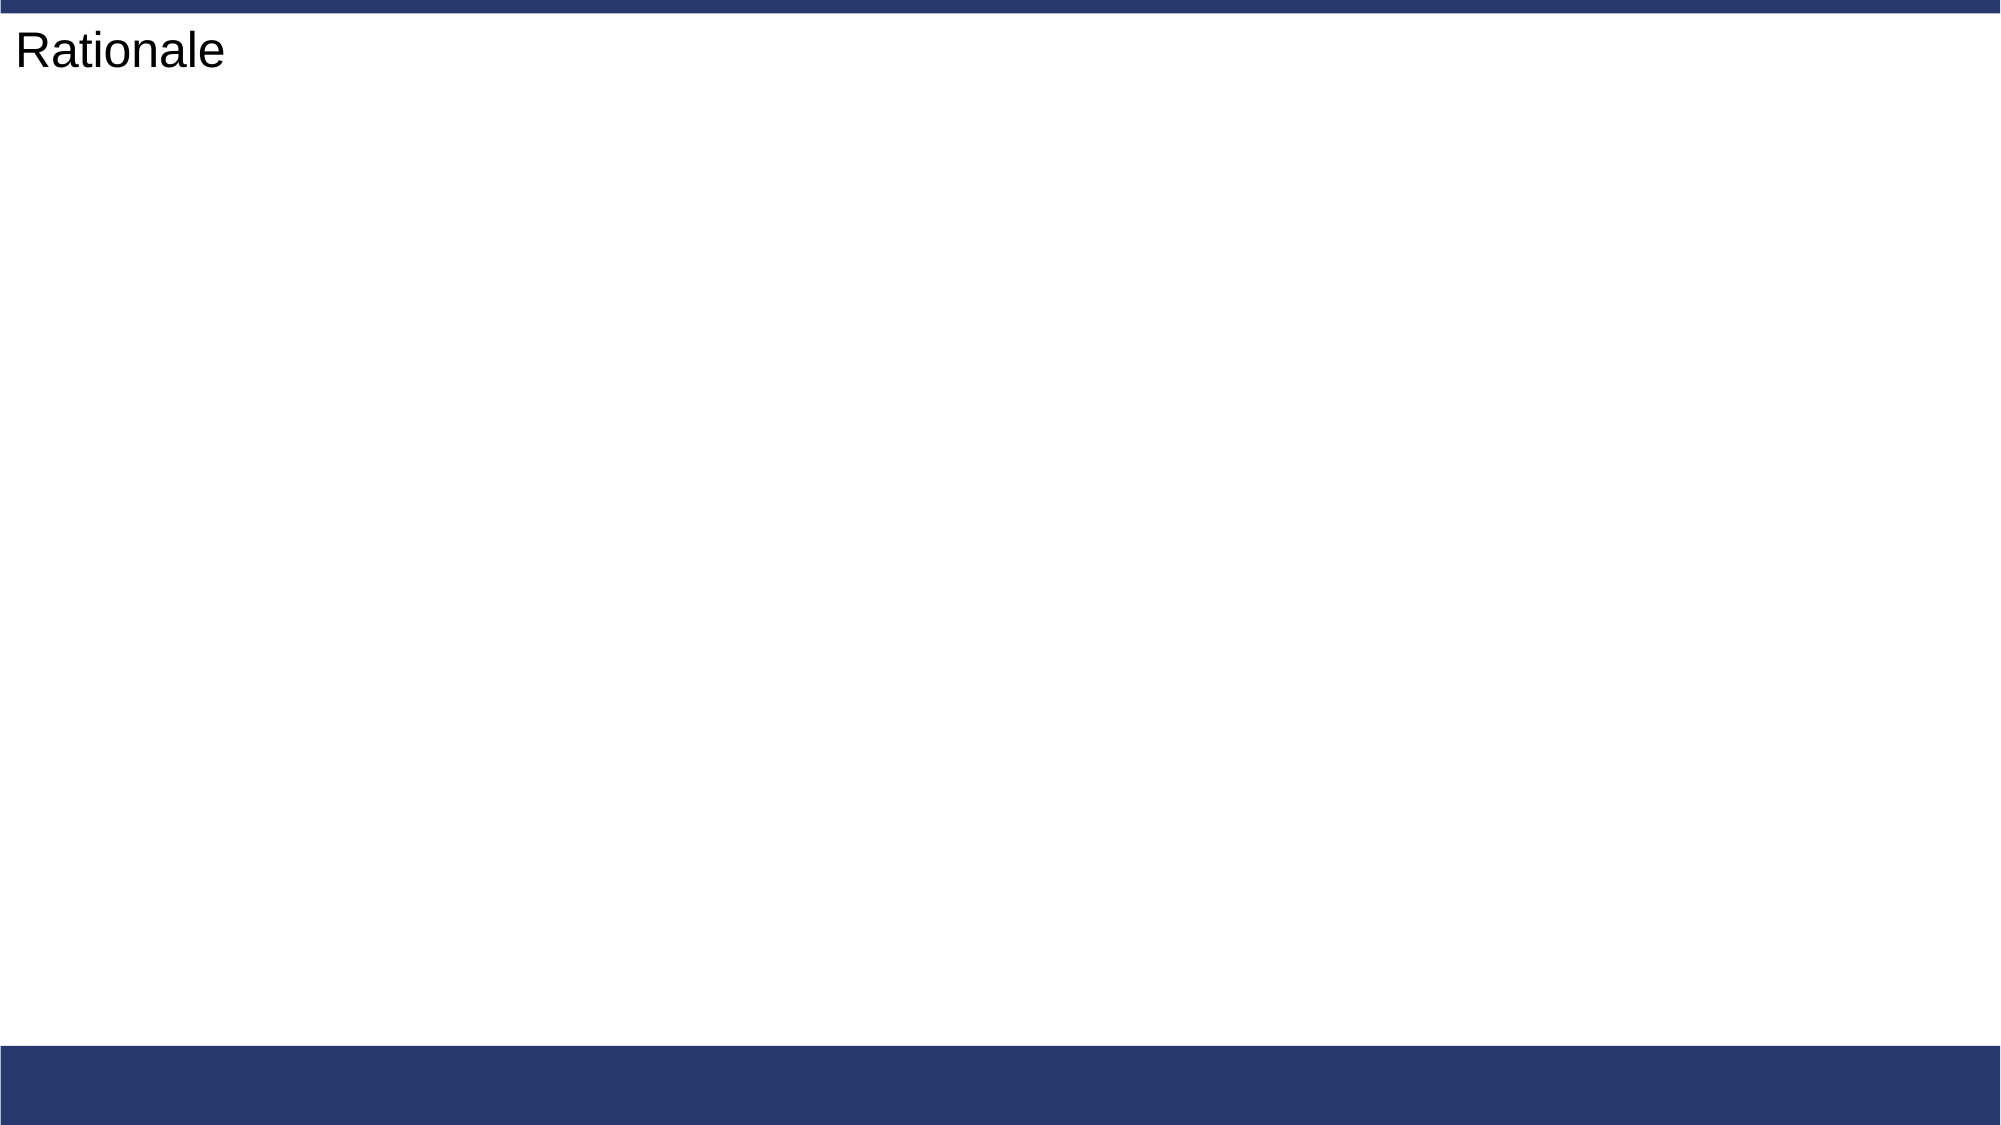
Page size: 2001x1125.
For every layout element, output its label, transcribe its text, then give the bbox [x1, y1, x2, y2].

title Rationale [0, 12, 658, 88]
